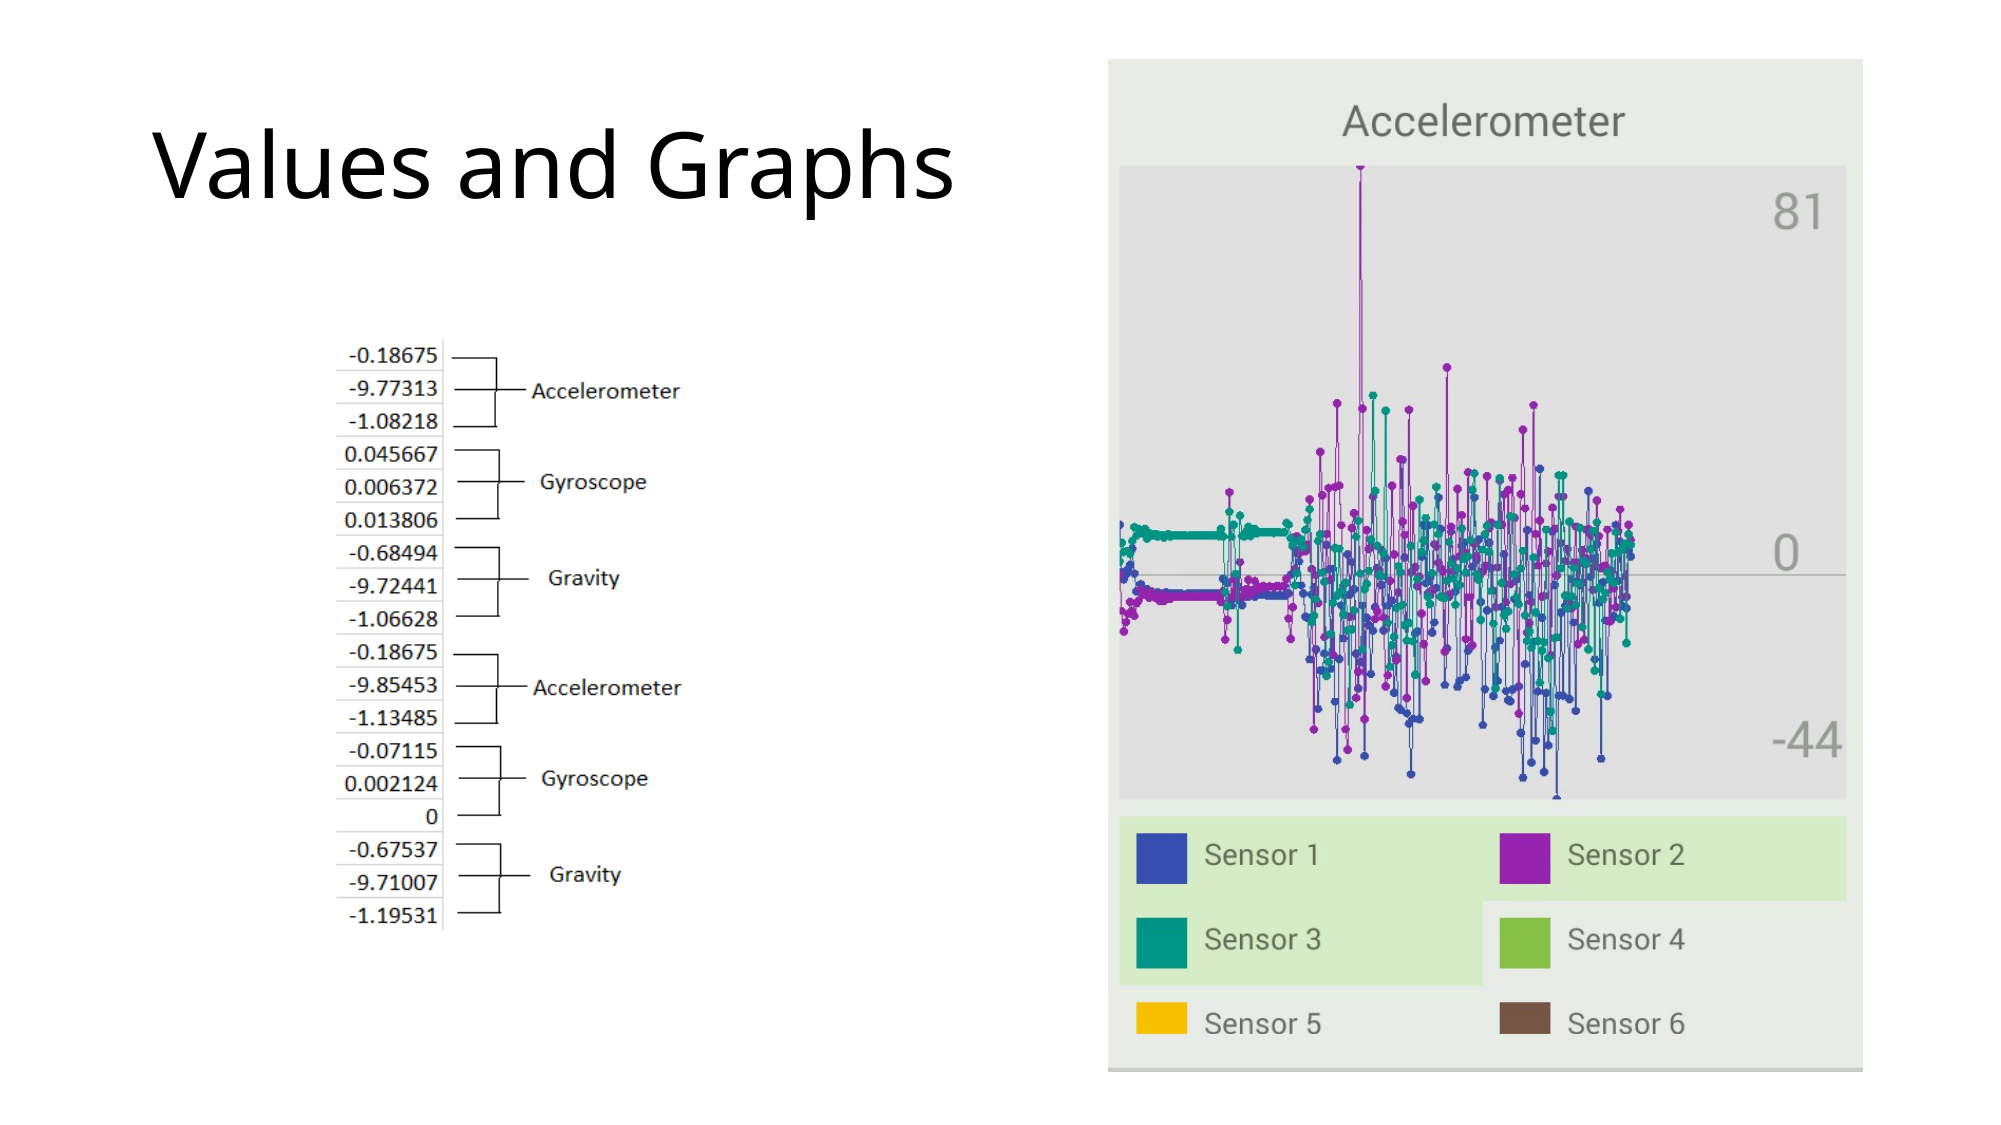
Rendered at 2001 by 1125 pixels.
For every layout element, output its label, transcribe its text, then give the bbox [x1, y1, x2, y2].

title Values and Graphs [137, 59, 1108, 278]
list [276, 260, 738, 975]
picture [1108, 59, 1863, 1072]
